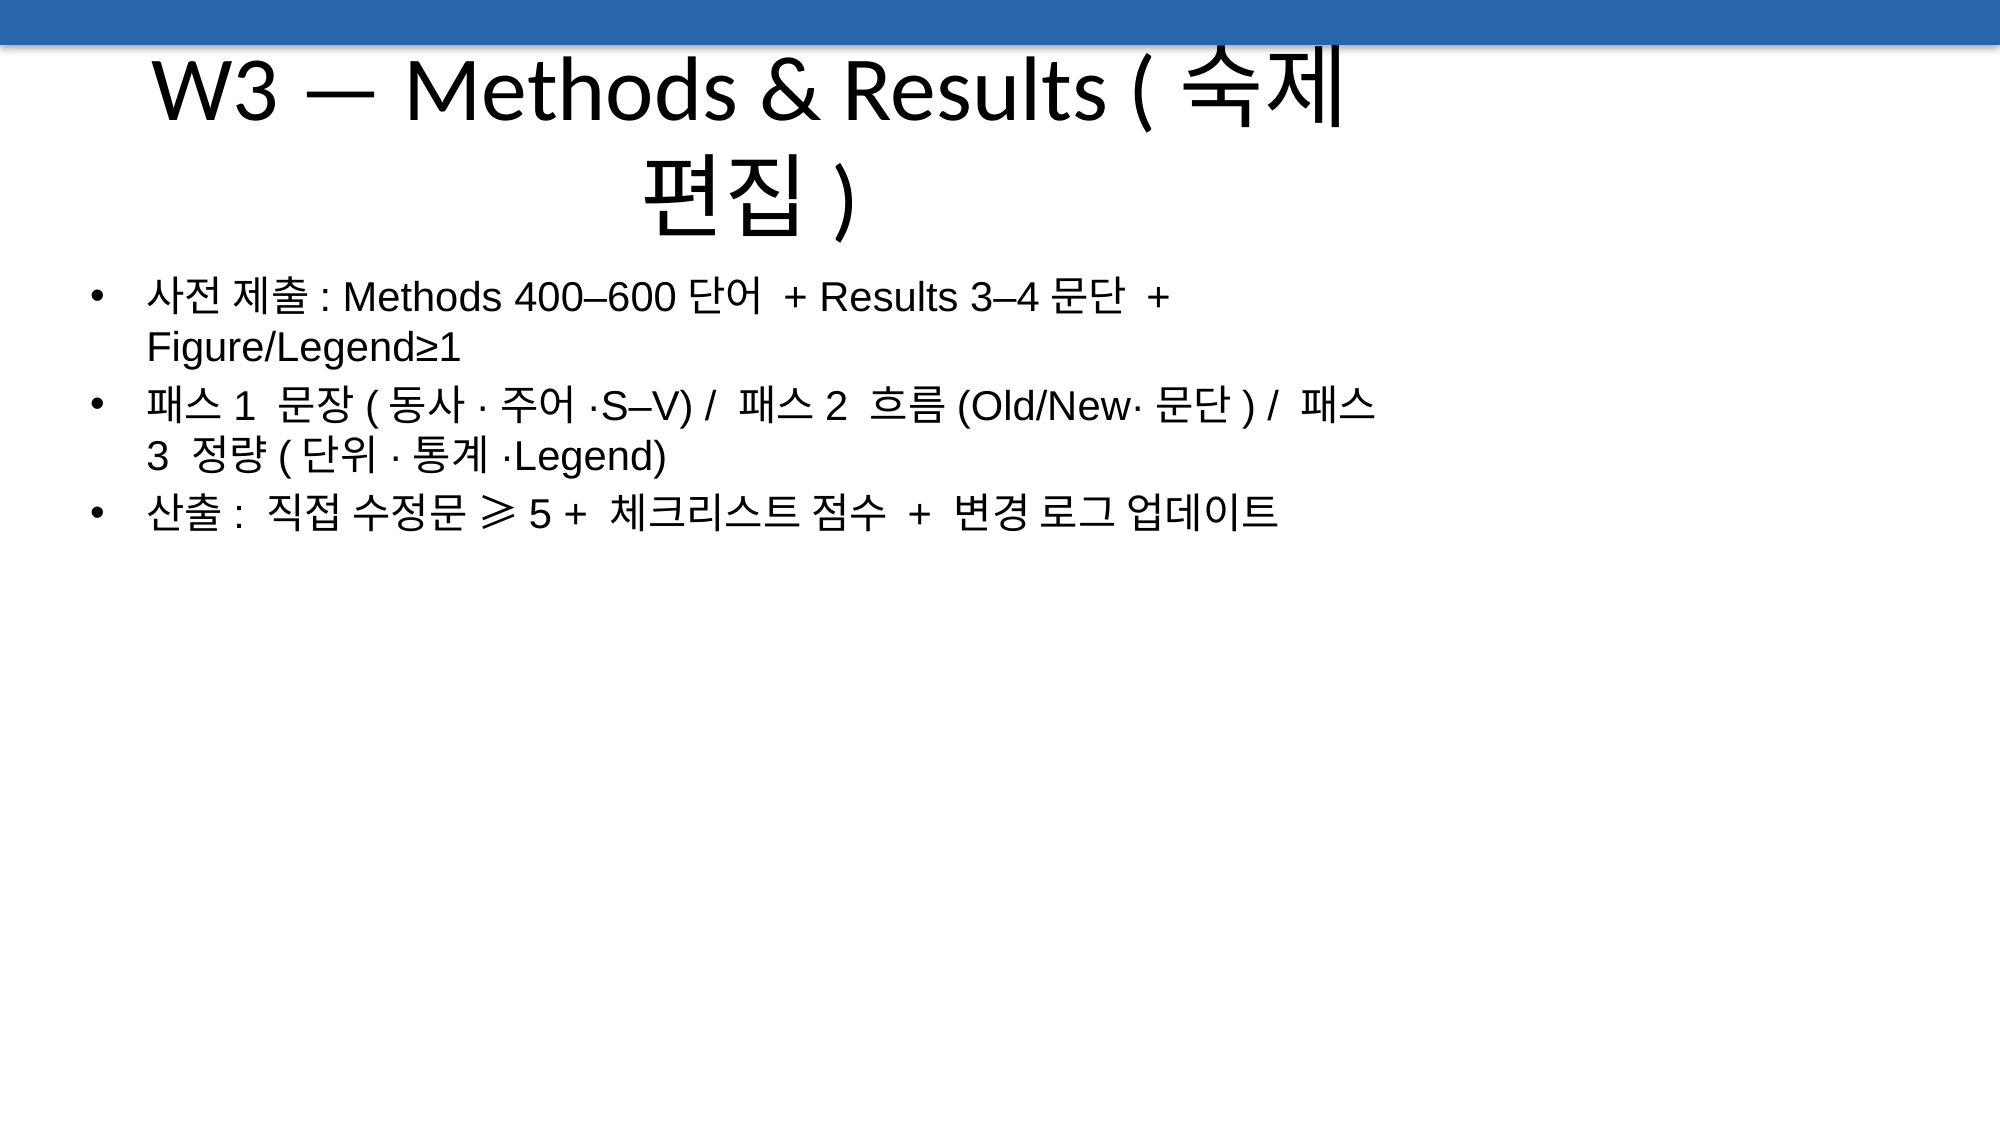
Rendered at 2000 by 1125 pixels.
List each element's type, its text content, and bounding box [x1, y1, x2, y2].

text_box [0, 0, 2000, 46]
list 사전 제출: Methods 400–600단어 + Results 3–4문단 + Figure/Legend≥1 패스1 문장(동사·주어·S–V) / 패스2 흐름(Old/New·문단) / 패스3 정량(단위·통계·Legend) 산출: 직접 수정문 ≥5 + 체크리스트 점수 + 변경 로그 업데이트 [75, 262, 1425, 1005]
title W3 — Methods & Results (숙제 편집) [75, 56, 1425, 233]
